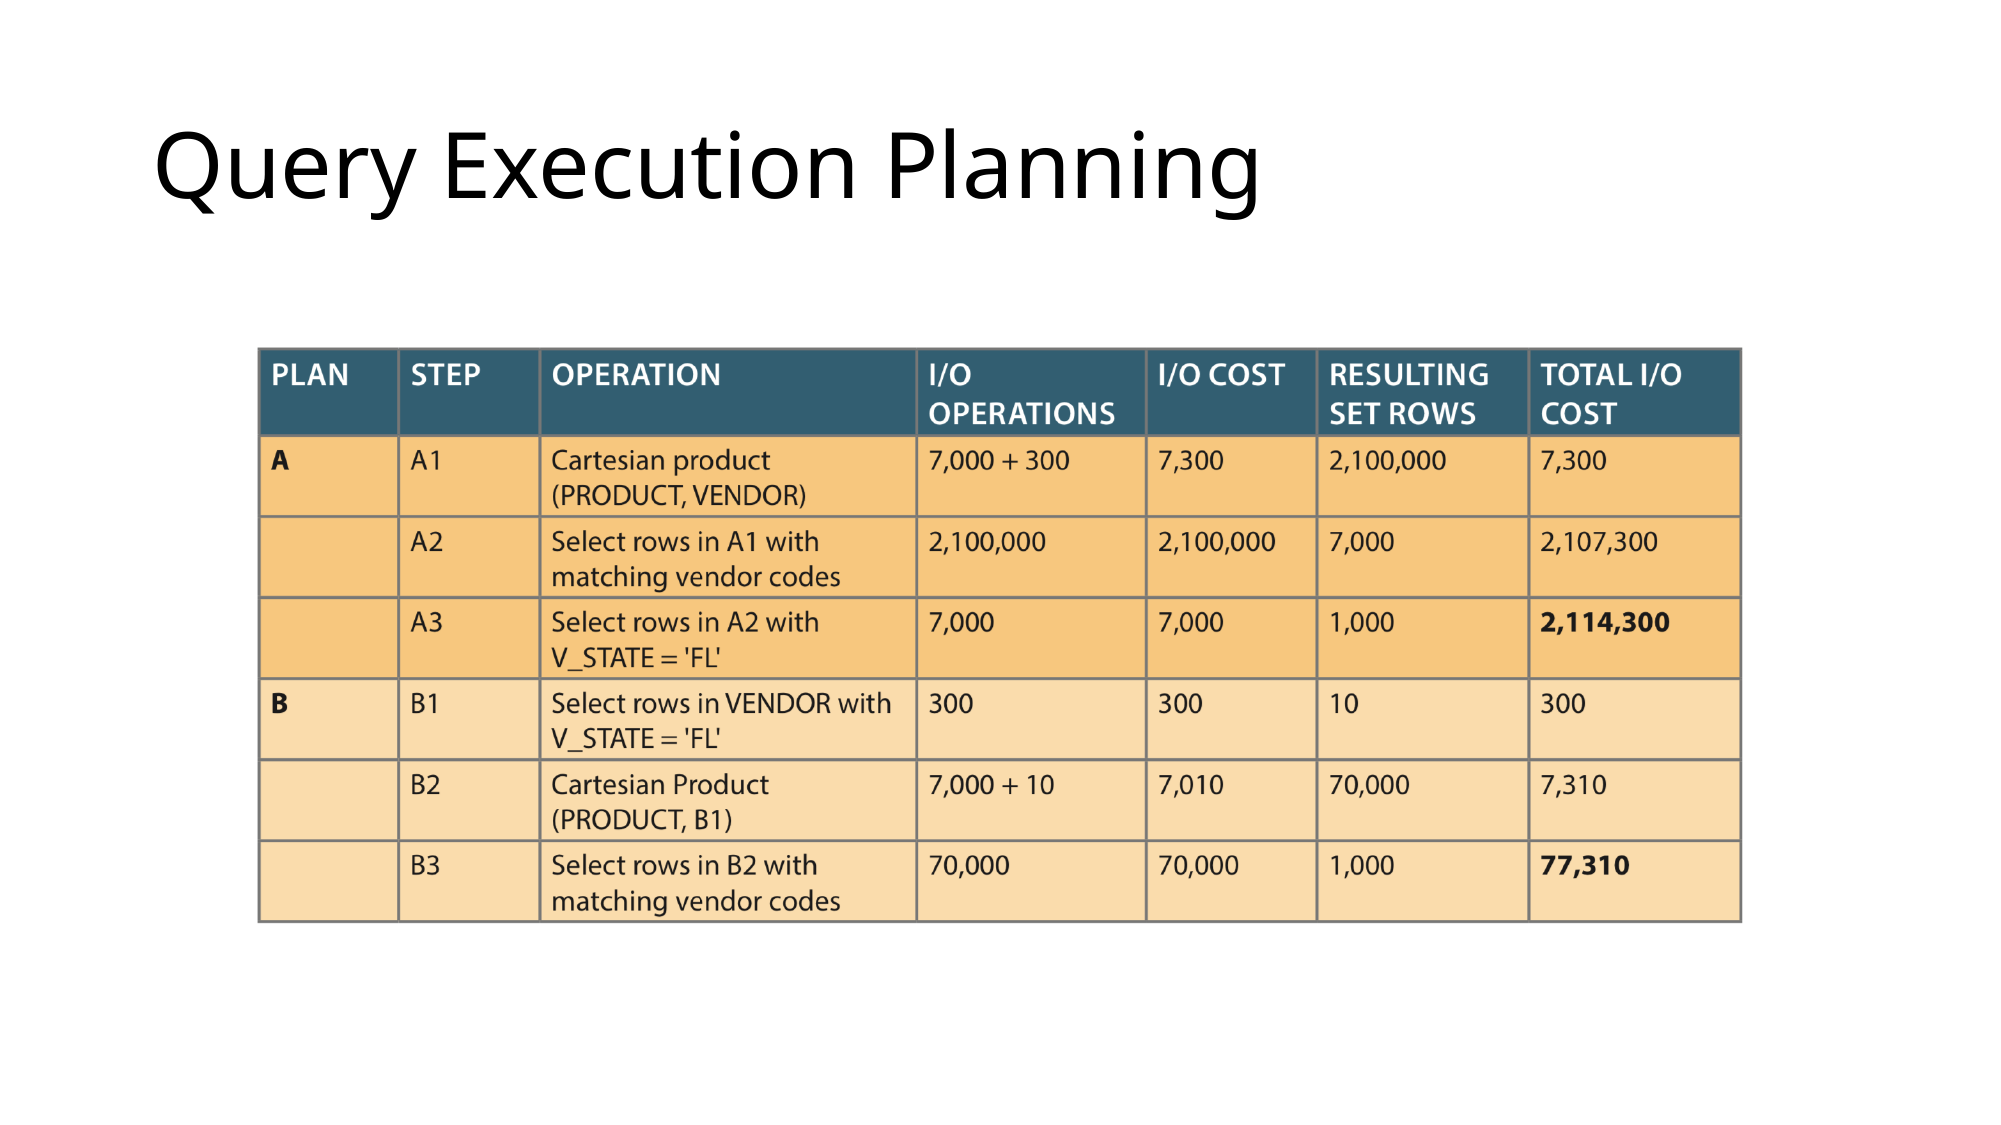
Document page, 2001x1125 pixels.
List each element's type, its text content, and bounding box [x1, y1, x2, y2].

picture [249, 342, 1750, 928]
title Query Execution Planning [137, 59, 1863, 278]
